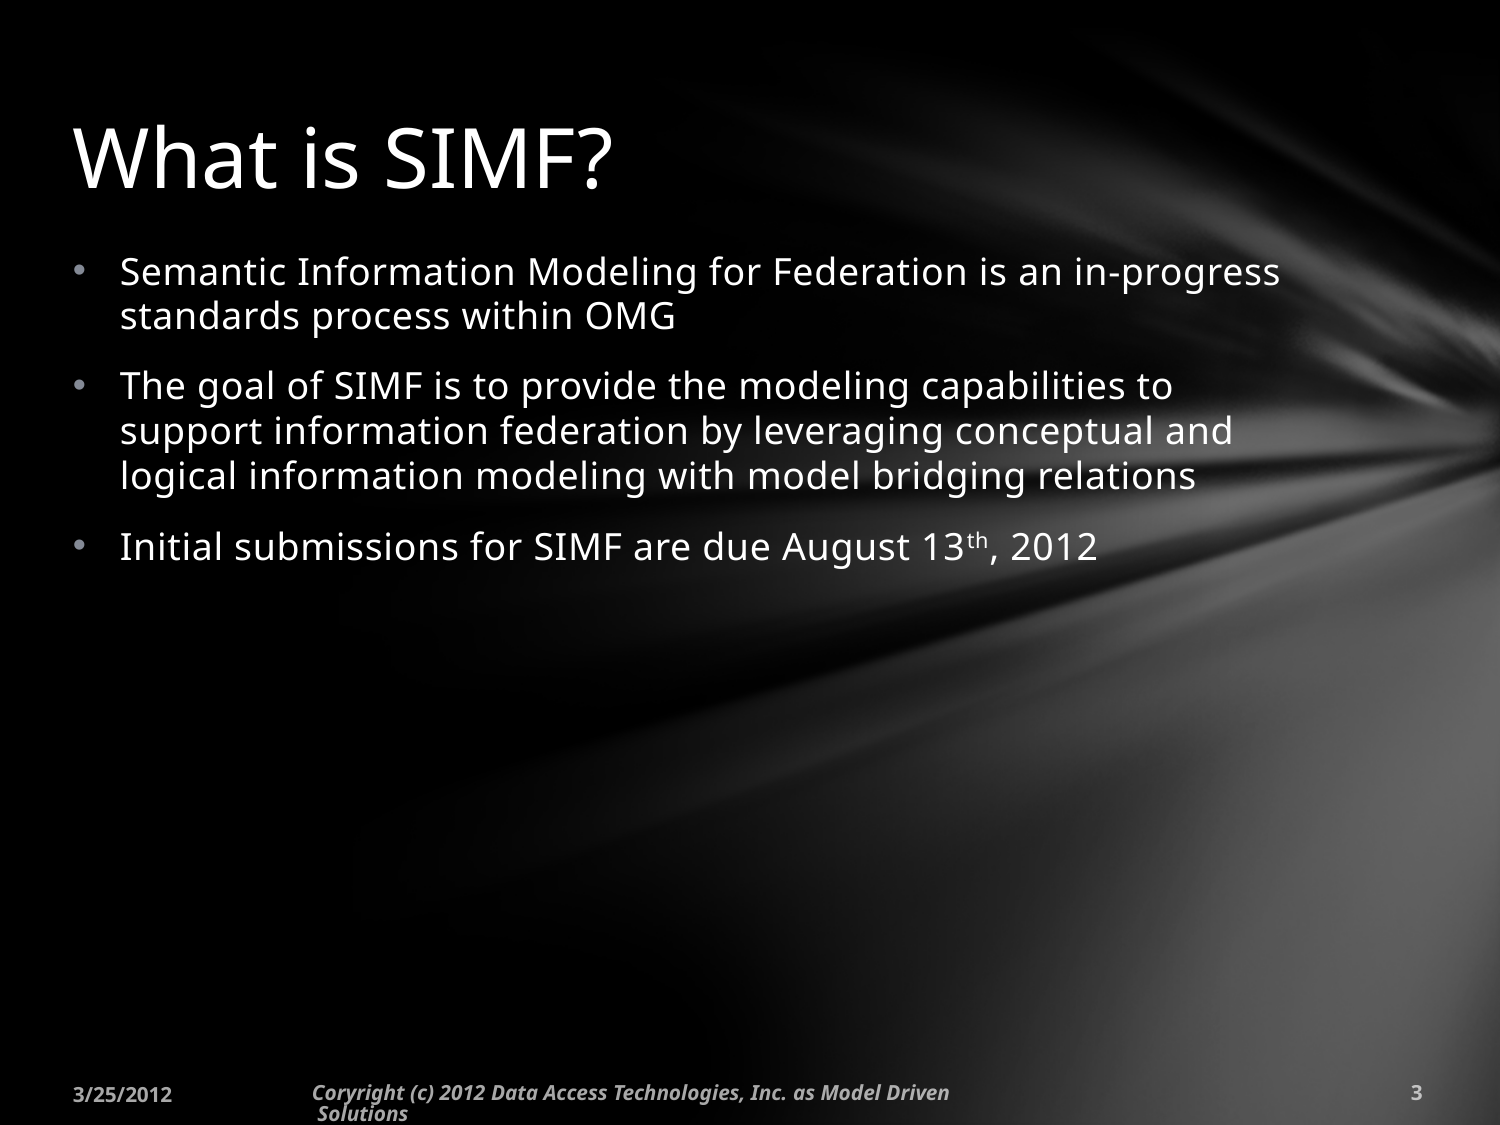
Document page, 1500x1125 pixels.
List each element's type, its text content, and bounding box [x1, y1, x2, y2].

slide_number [57, 1073, 296, 1115]
slide_number 3 [1293, 1073, 1438, 1115]
title What is SIMF? [57, 37, 1318, 213]
list Semantic Information Modeling for Federation is an in-progress standards process within OMG The goal of SIMF is to provide the modeling capabilities to support information federation by leveraging conceptual and logical information modeling with model bridging relations Initial submissions for SIMF are due August 13th, 2012 [57, 239, 1318, 1015]
footer Coryright (c) 2012 Data Access Technologies, Inc. as Model Driven Solutions [296, 1073, 968, 1115]
